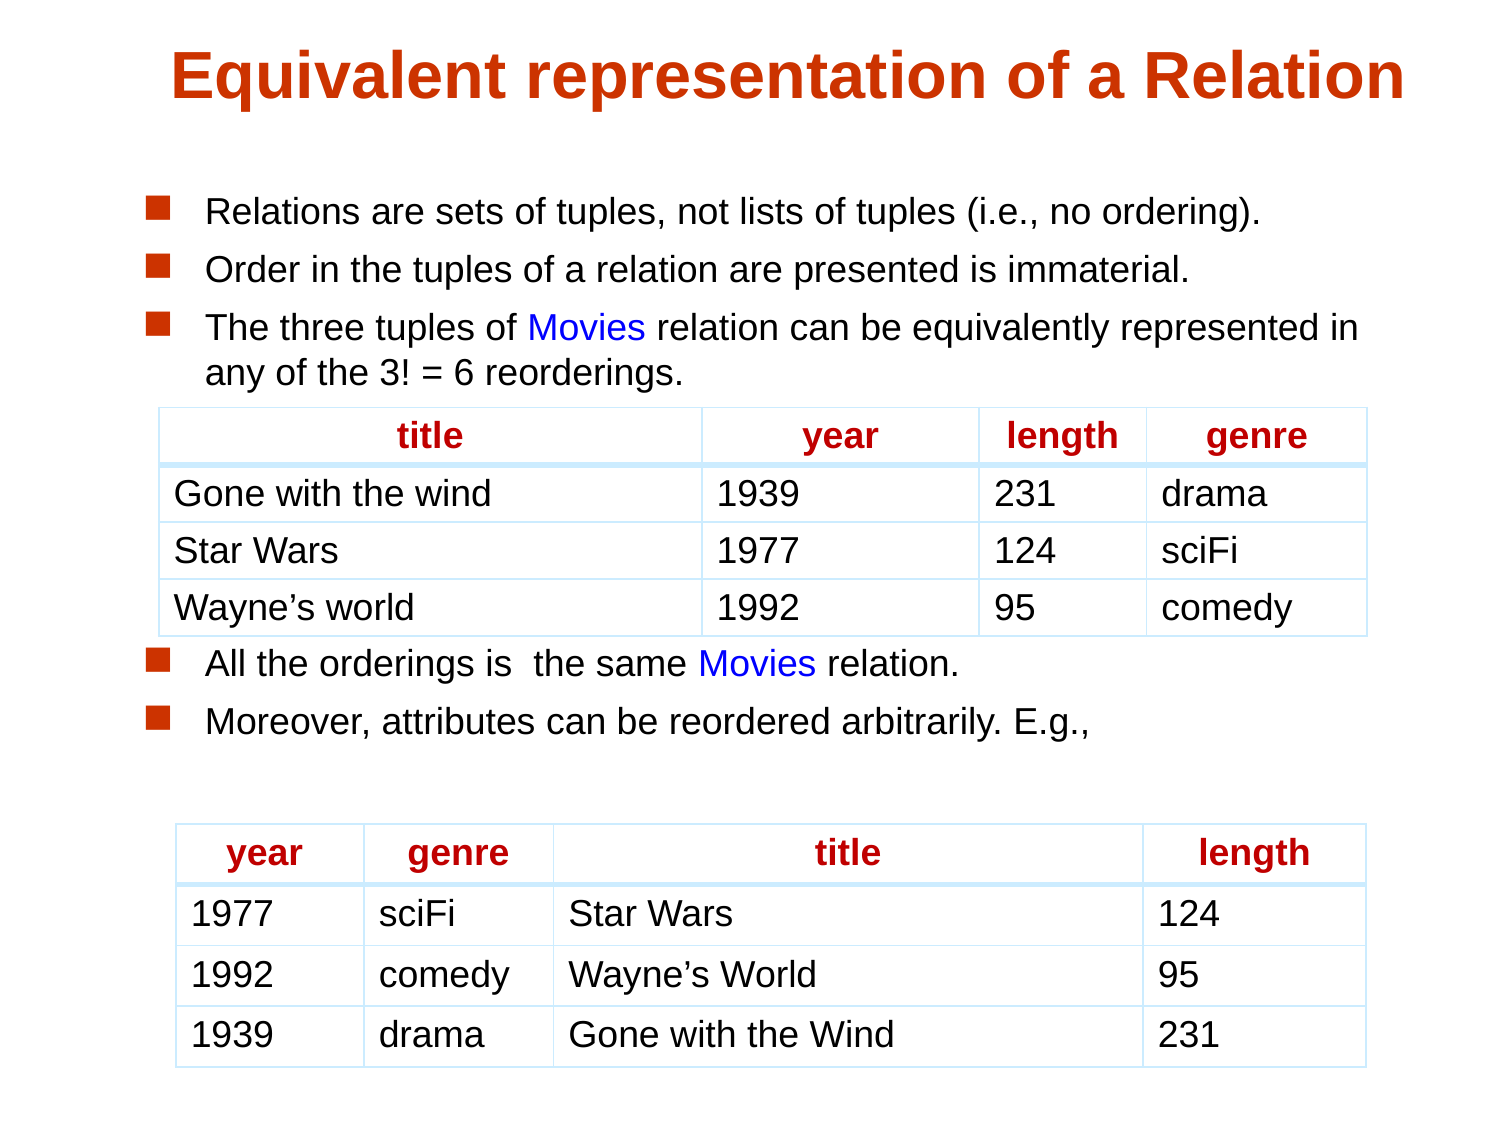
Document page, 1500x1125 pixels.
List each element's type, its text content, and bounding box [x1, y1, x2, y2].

table_header year [703, 408, 978, 462]
table_header genre [1147, 408, 1366, 462]
table_cell 95 [980, 580, 1146, 635]
table_cell drama [1147, 468, 1366, 521]
table_cell 124 [1144, 887, 1365, 945]
table_cell 1992 [703, 580, 978, 635]
table_cell 1977 [177, 887, 363, 945]
table_cell Star Wars [554, 887, 1142, 945]
table_cell Wayne’s World [554, 946, 1142, 1005]
table_cell 1992 [177, 946, 363, 1005]
table_cell 231 [1144, 1007, 1365, 1066]
table_header length [980, 408, 1146, 462]
table_cell sciFi [1147, 523, 1366, 578]
list Relations are sets of tuples, not lists of tuples (i.e., no ordering). Order in the tuples of a relation are presented is immaterial. The three tuples of Movies relation can be equivalently represented in any of the 3! = 6 reorderings. All the orderings is the same Movies relation. Moreover, attributes can be reordered arbitrarily. E.g., [133, 179, 1391, 984]
table_header title [160, 408, 701, 462]
table_cell 231 [980, 468, 1146, 521]
table_cell sciFi [365, 887, 553, 945]
table_cell Gone with the Wind [554, 1007, 1142, 1066]
table_header length [1144, 825, 1365, 882]
table_cell comedy [365, 946, 553, 1005]
table_header title [554, 825, 1142, 882]
table_cell 1977 [703, 523, 978, 578]
table_cell 124 [980, 523, 1146, 578]
title Equivalent representation of a Relation [125, 18, 1452, 120]
table_cell Wayne’s world [160, 580, 701, 635]
table_header genre [365, 825, 553, 882]
table_cell 95 [1144, 946, 1365, 1005]
table_cell 1939 [177, 1007, 363, 1066]
table_header year [177, 825, 363, 882]
table_cell Star Wars [160, 523, 701, 578]
table_cell Gone with the wind [160, 468, 701, 521]
table_cell 1939 [703, 468, 978, 521]
table_cell comedy [1147, 580, 1366, 635]
table_cell drama [365, 1007, 553, 1066]
